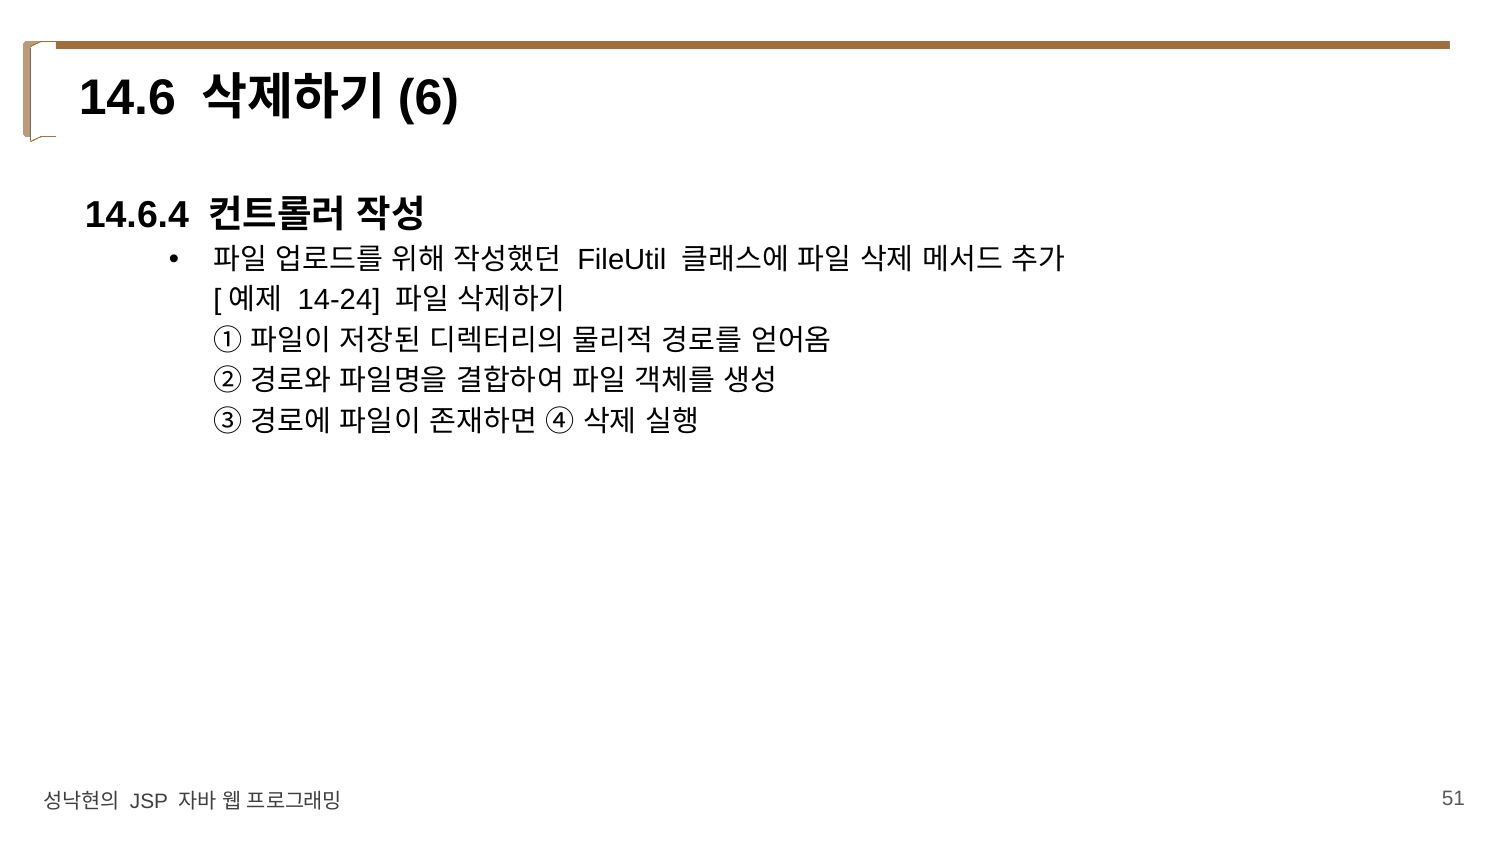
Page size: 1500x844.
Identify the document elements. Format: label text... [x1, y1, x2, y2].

slide_number 51 [1389, 764, 1480, 830]
picture [8, 24, 1462, 155]
list 14.6.4 컨트롤러 작성 파일 업로드를 위해 작성했던 FileUtil 클래스에 파일 삭제 메서드 추가 [예제 14-24] 파일 삭제하기 ① 파일이 저장된 디렉터리의 물리적 경로를 얻어옴 ② 경로와 파일명을 결합하여 파일 객체를 생성 ③ 경로에 파일이 존재하면 ④ 삭제 실행 [51, 168, 1480, 750]
